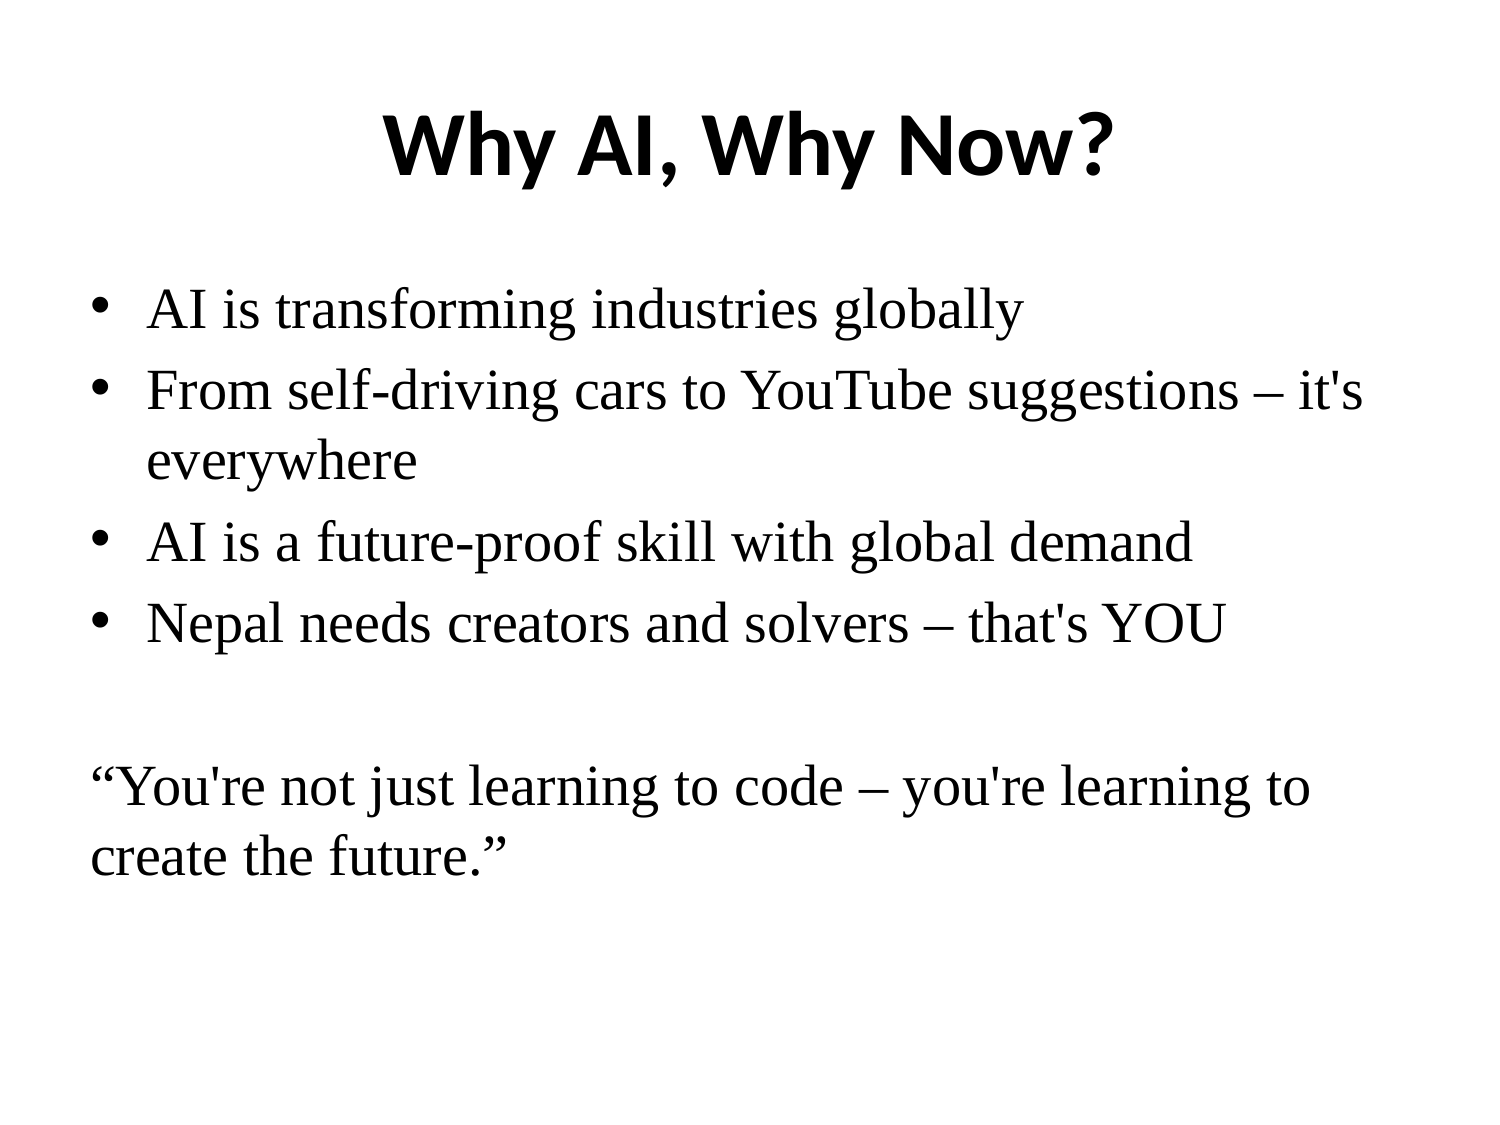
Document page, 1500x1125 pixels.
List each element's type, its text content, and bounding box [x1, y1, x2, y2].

list AI is transforming industries globally From self-driving cars to YouTube suggestions – it's everywhere AI is a future-proof skill with global demand Nepal needs creators and solvers – that's YOU “You're not just learning to code – you're learning to create the future.” [75, 262, 1425, 1005]
title Why AI, Why Now? [75, 45, 1425, 233]
